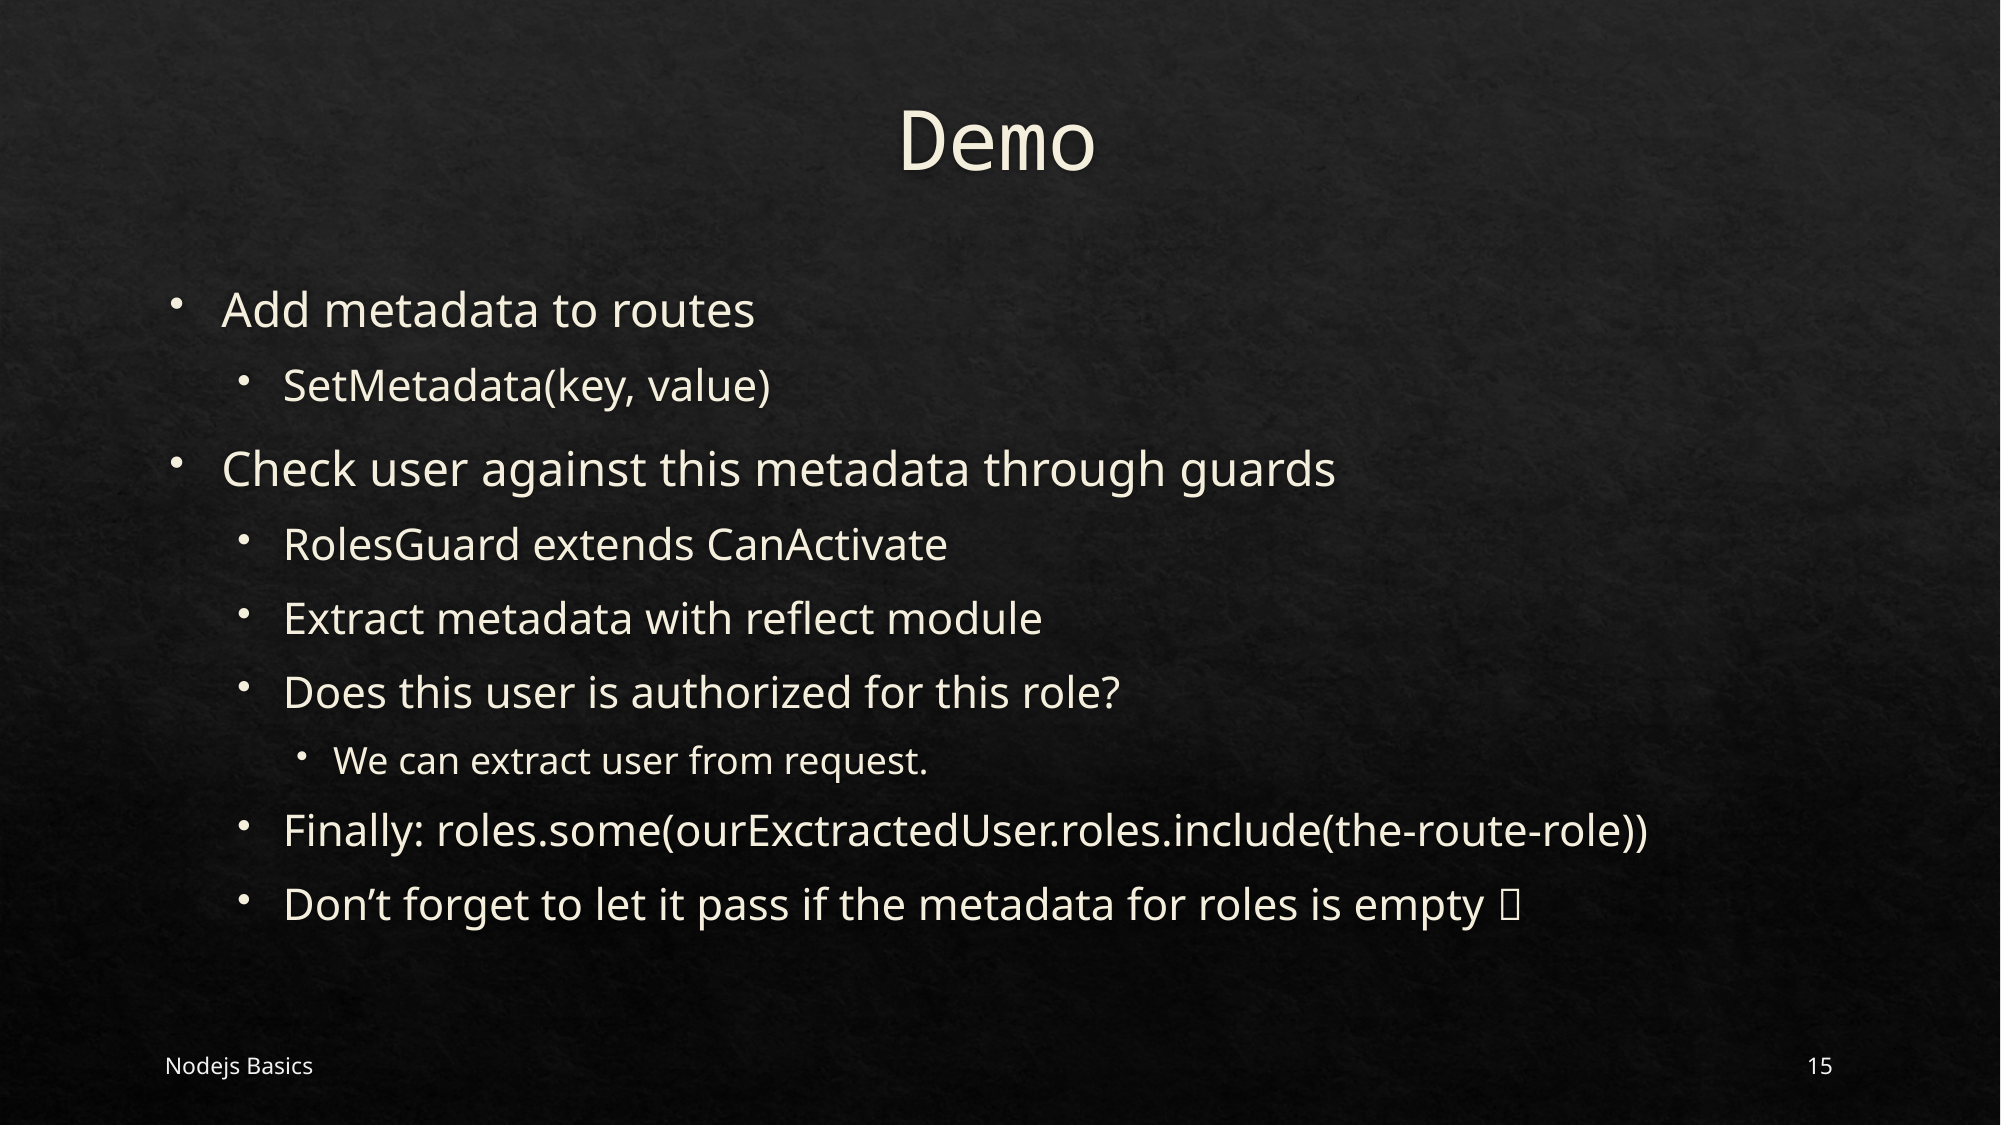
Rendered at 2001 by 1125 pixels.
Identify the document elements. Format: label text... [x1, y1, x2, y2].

footer Nodejs Basics [149, 1037, 1245, 1098]
title Demo [149, 39, 1849, 247]
slide_number 15 [1724, 1037, 1849, 1098]
list Add metadata to routes SetMetadata(key, value) Check user against this metadata through guards RolesGuard extends CanActivate Extract metadata with reflect module Does this user is authorized for this role? We can extract user from request. Finally: roles.some(ourExctractedUser.roles.include(the-route-role)) Don’t forget to let it pass if the metadata for roles is empty  [149, 265, 1849, 1020]
